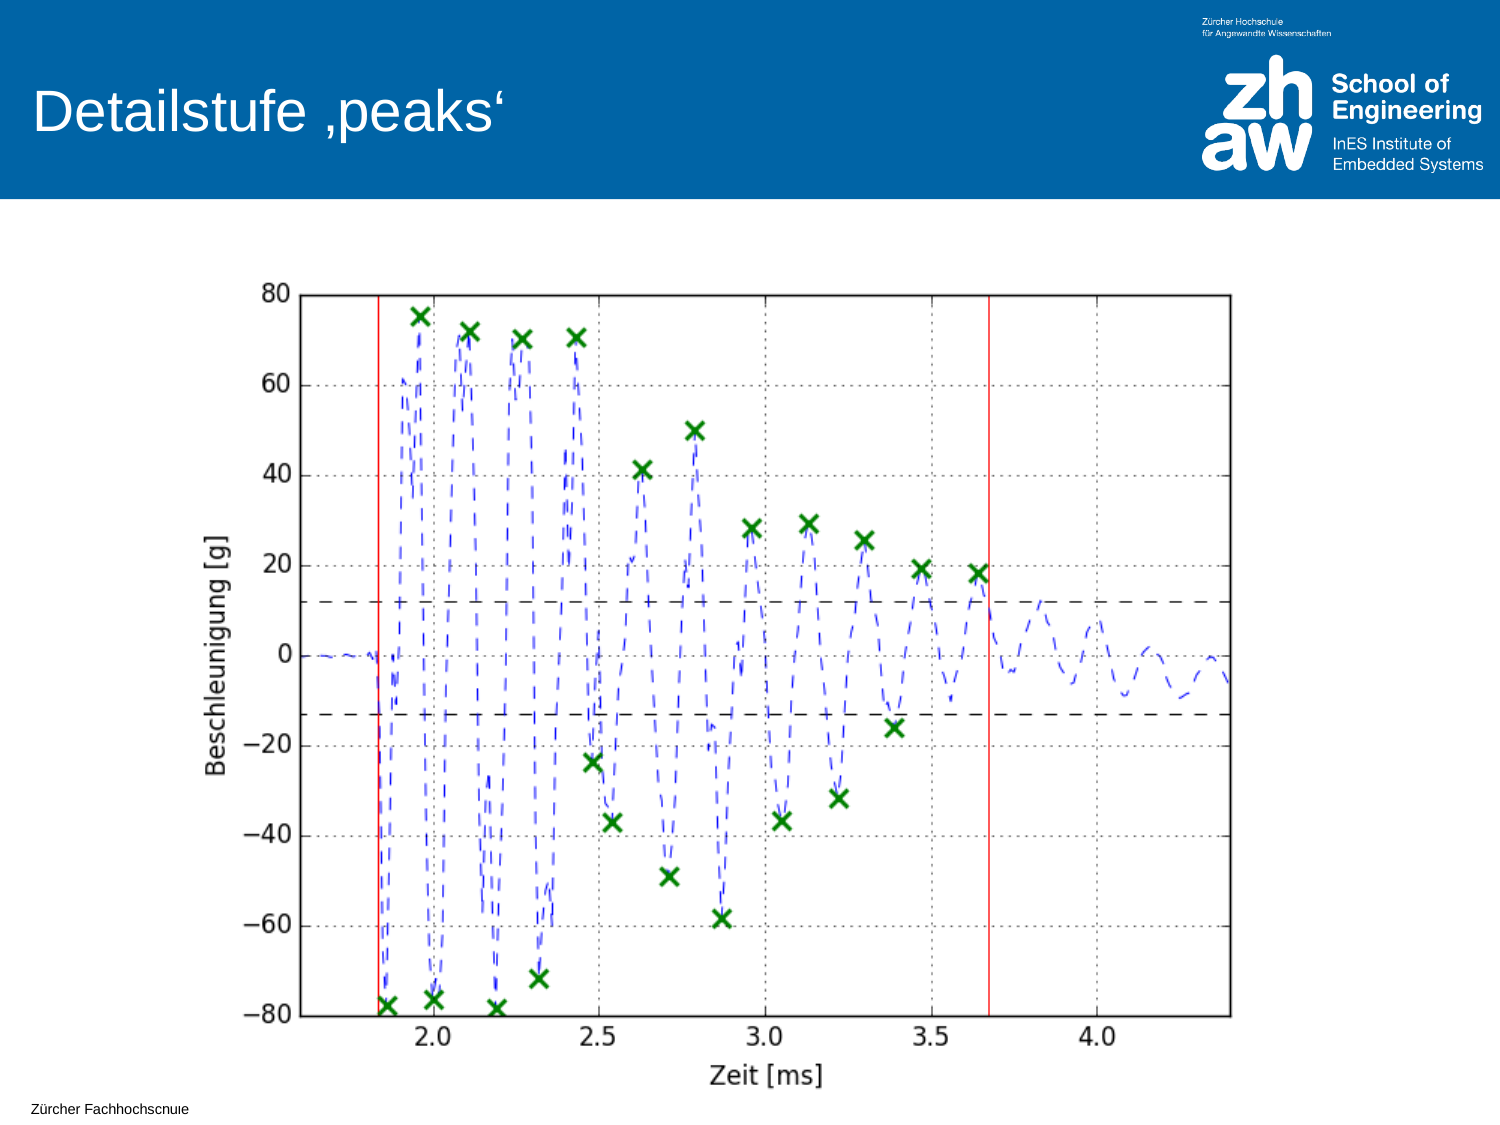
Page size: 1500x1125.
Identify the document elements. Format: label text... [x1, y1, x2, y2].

title Detailstufe ‚peaks‘ [17, 31, 1158, 185]
picture [1202, 18, 1483, 173]
picture [149, 205, 1351, 1107]
